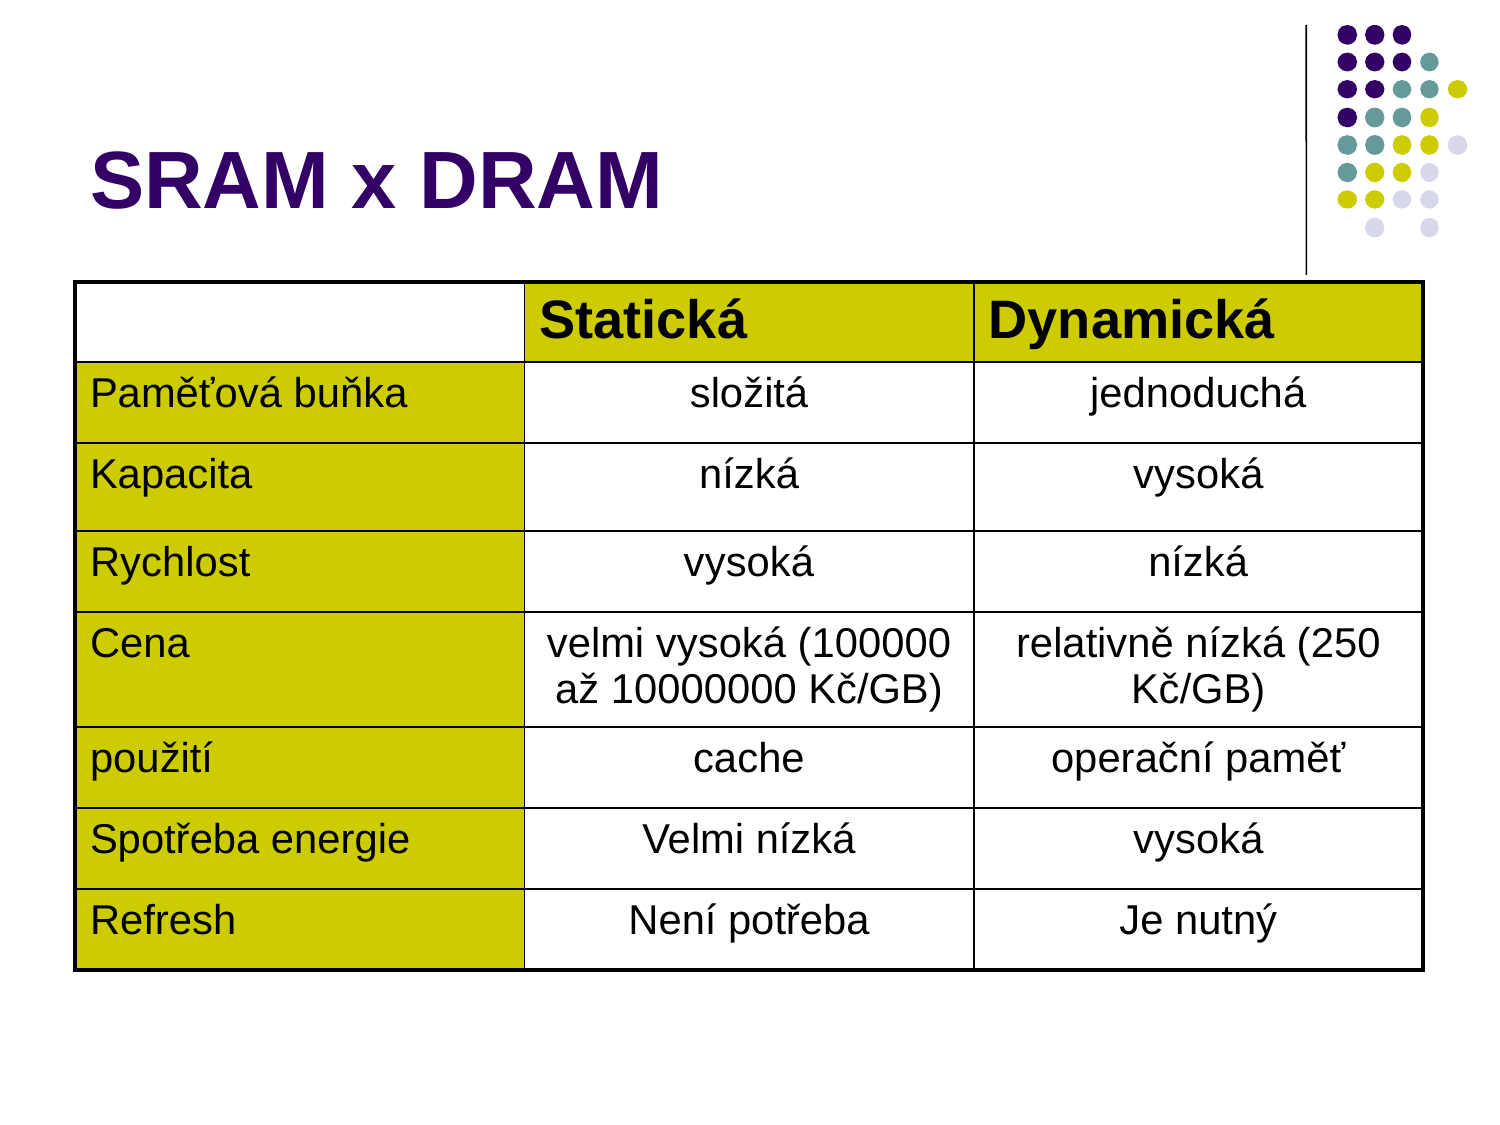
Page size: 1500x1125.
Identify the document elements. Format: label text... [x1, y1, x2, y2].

table_header Statická [525, 284, 973, 361]
table_cell jednoduchá [975, 363, 1421, 442]
title SRAM x DRAM [75, 20, 1313, 233]
table_cell operační paměť [975, 728, 1421, 807]
table_cell Paměťová buňka [77, 363, 524, 442]
table_cell Rychlost [77, 532, 524, 611]
table_cell Refresh [77, 890, 524, 968]
table_cell nízká [975, 532, 1421, 611]
table_cell Kapacita [77, 444, 524, 530]
table_header Dynamická [975, 284, 1421, 361]
table_cell použití [77, 728, 524, 807]
table_header [77, 284, 524, 361]
table_cell relativně nízká (250 Kč/GB) [975, 613, 1421, 726]
table_cell cache [525, 728, 973, 807]
table_cell Spotřeba energie [77, 809, 524, 888]
table_cell složitá [525, 363, 973, 442]
table_cell Není potřeba [525, 890, 973, 968]
table_cell Velmi nízká [525, 809, 973, 888]
table_cell vysoká [975, 444, 1421, 530]
table_cell vysoká [975, 809, 1421, 888]
table_cell Je nutný [975, 890, 1421, 968]
table_cell velmi vysoká (100000 až 10000000 Kč/GB) [525, 613, 973, 726]
table_cell nízká [525, 444, 973, 530]
table_cell Cena [77, 613, 524, 726]
table_cell vysoká [525, 532, 973, 611]
